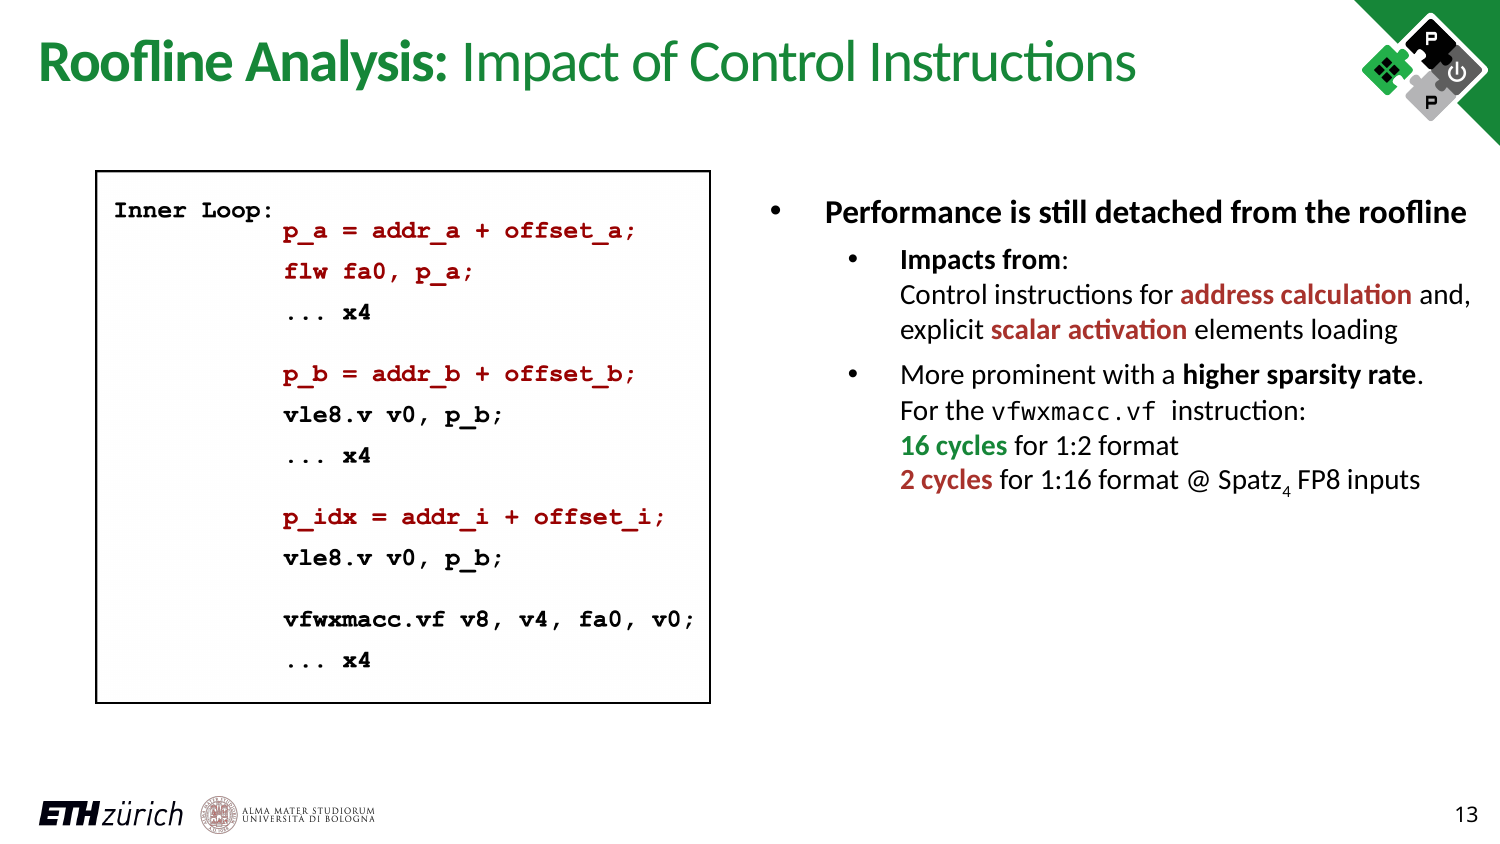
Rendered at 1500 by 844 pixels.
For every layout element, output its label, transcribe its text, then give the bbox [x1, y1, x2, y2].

text_box Performance is still detached from the roofline Impacts from: Control instructions for address calculation and, explicit scalar activation elements loading More prominent with a higher sparsity rate. For the vfwxmacc.vf instruction: 16 cycles for 1:2 format 2 cycles for 1:16 format @ Spatz4 FP8 inputs [750, 184, 1498, 543]
picture [38, 801, 183, 826]
slide_number 13 [1420, 799, 1491, 837]
picture [1361, 18, 1483, 122]
picture [94, 170, 711, 704]
picture [242, 805, 375, 822]
picture [199, 796, 239, 835]
title Roofline Analysis: Impact of Control Instructions [38, 22, 1352, 103]
